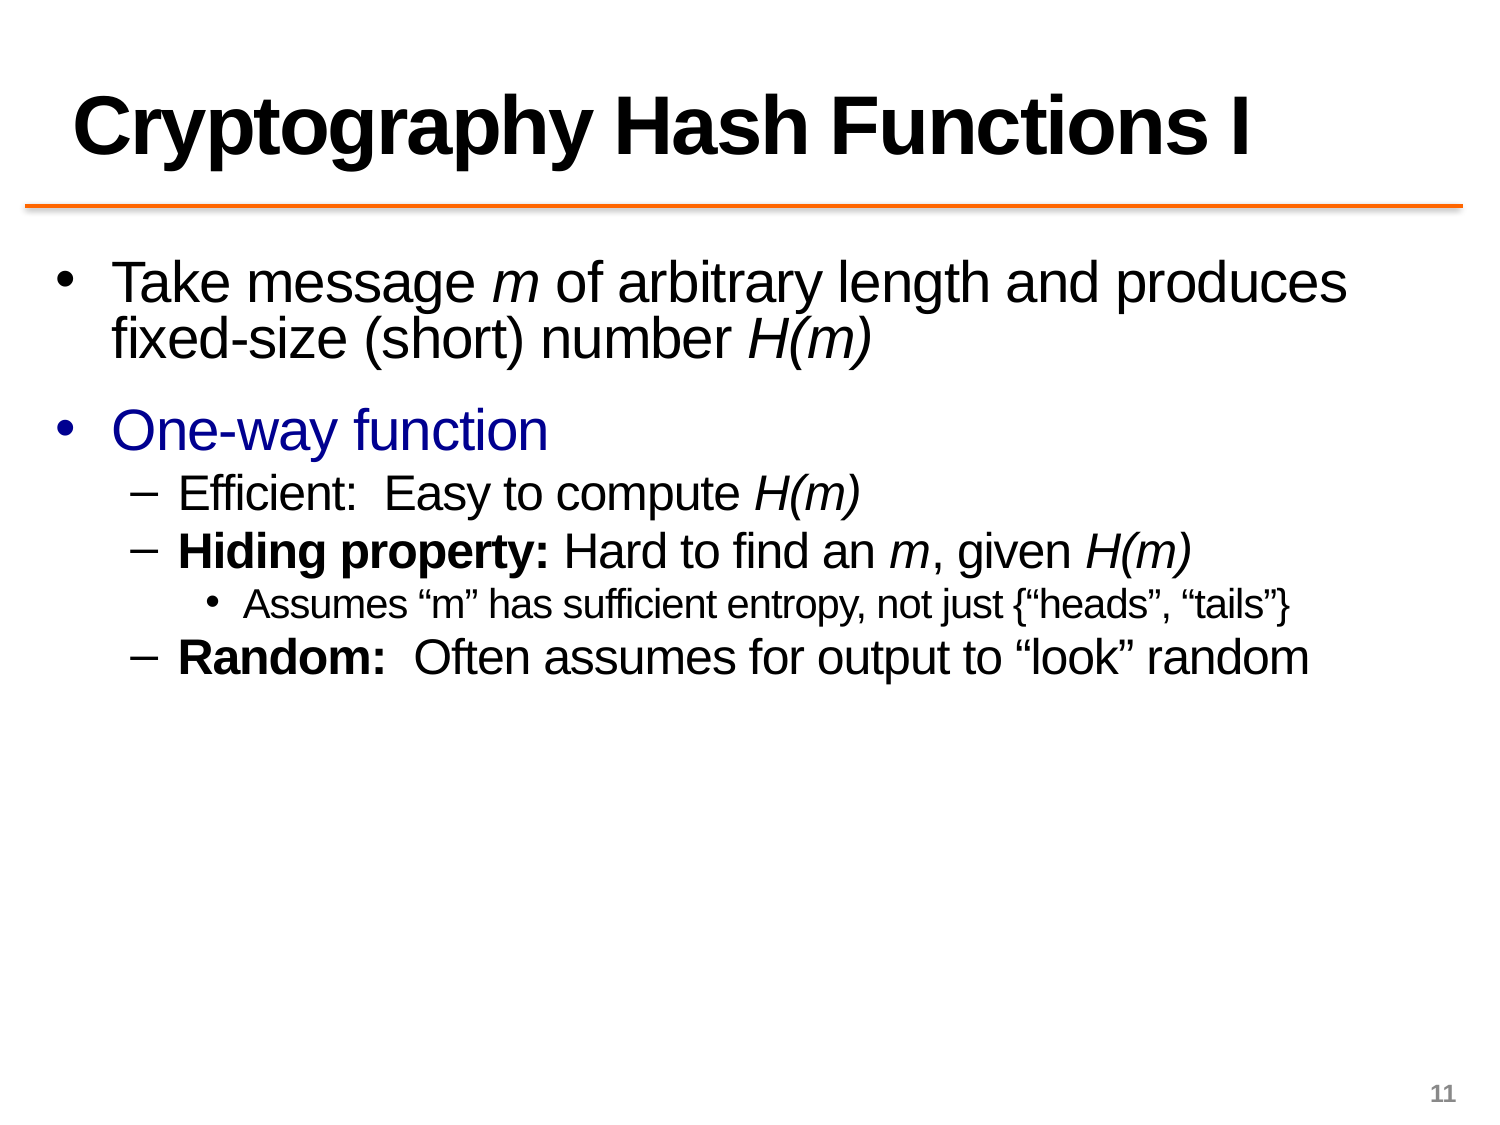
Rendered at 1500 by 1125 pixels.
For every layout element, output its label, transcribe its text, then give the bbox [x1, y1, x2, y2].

list Take message m of arbitrary length and produces fixed-size (short) number H(m) One-way function Efficient: Easy to compute H(m) Hiding property: Hard to find an m, given H(m) Assumes “m” has sufficient entropy, not just {“heads”, “tails”} Random: Often assumes for output to “look” random [49, 251, 1500, 1040]
title Cryptography Hash Functions I [57, 2, 1463, 178]
slide_number 11 [1112, 1074, 1463, 1110]
